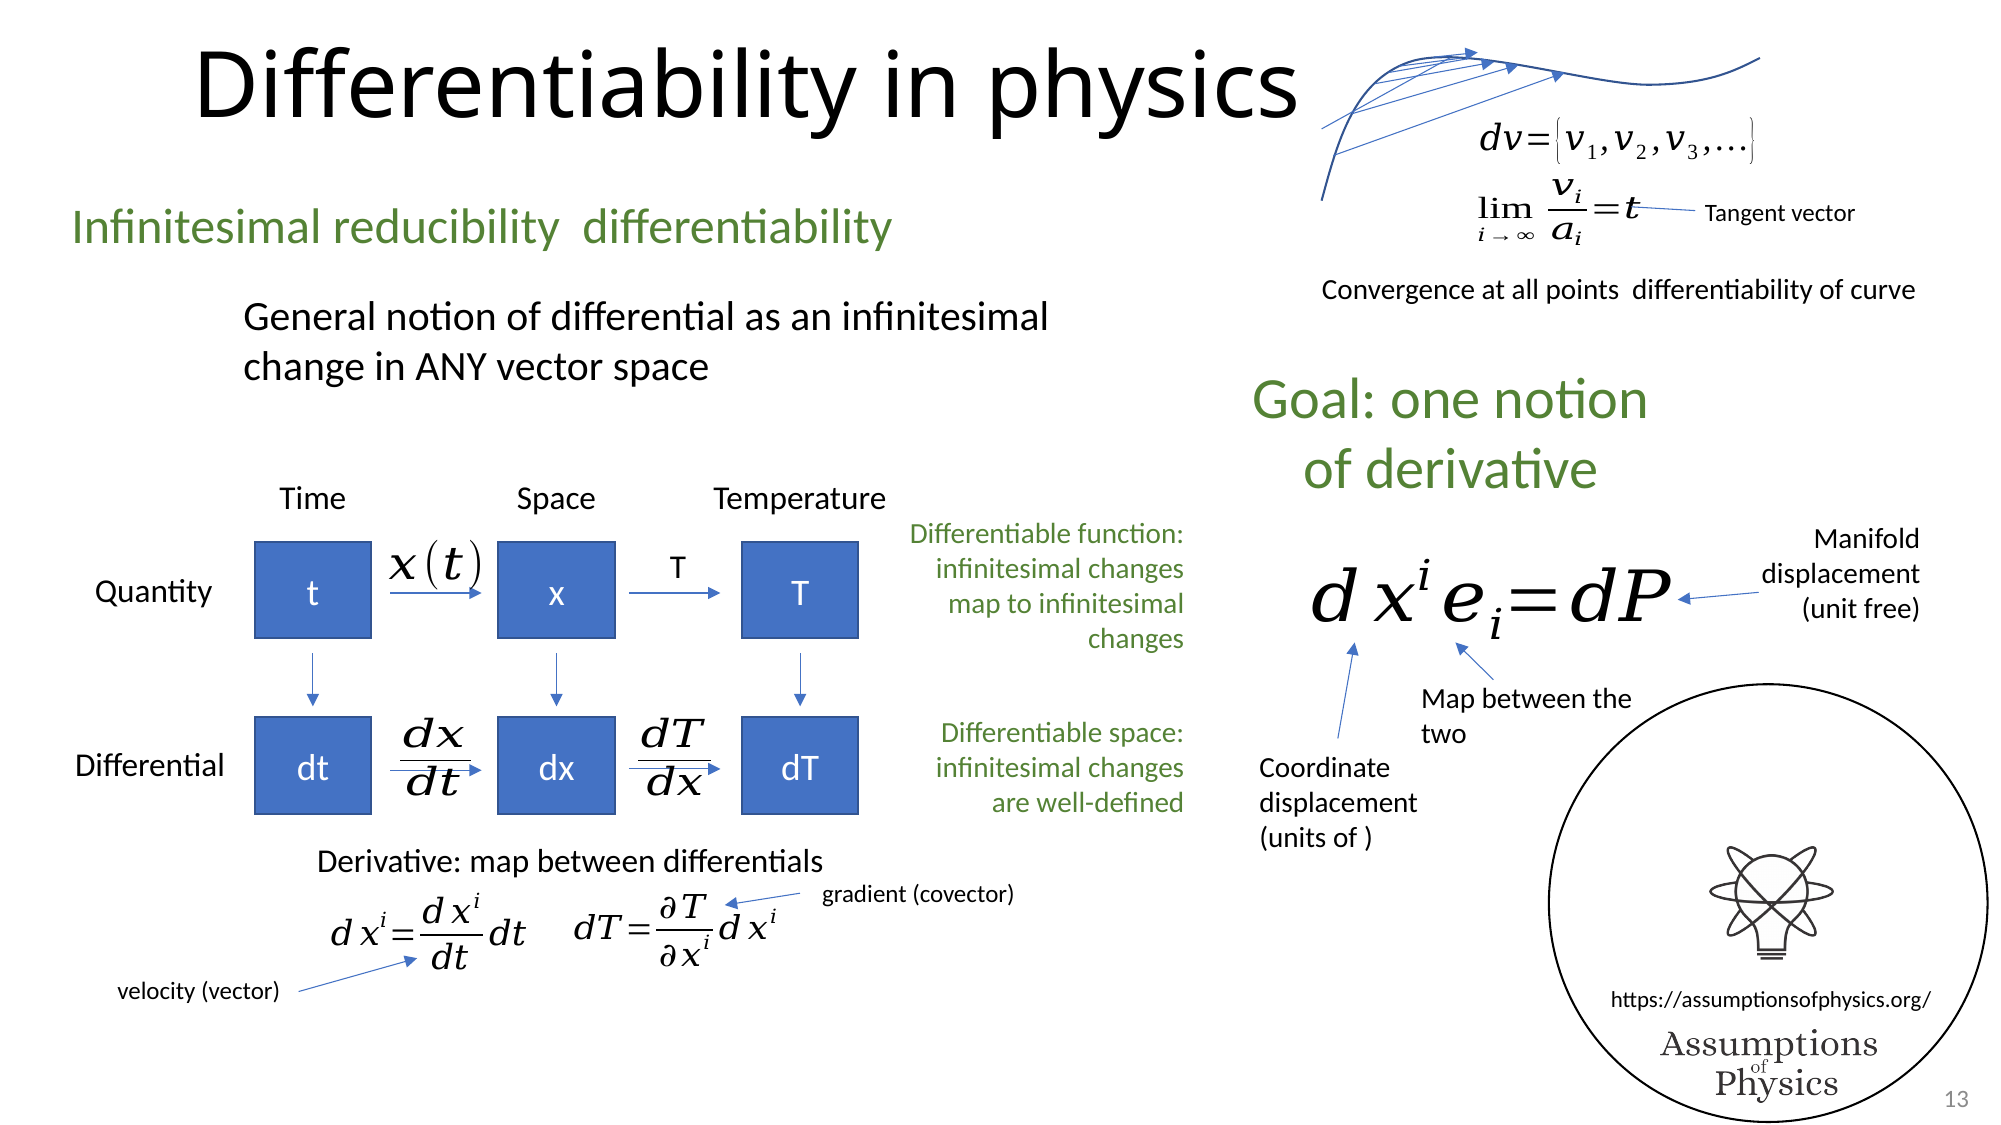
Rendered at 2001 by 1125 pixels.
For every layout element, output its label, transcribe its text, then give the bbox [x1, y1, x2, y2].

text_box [724, 893, 800, 906]
text_box gradient (covector) [807, 870, 1031, 916]
text_box Differential [60, 735, 241, 790]
picture [1709, 846, 1834, 960]
text_box x [497, 541, 616, 639]
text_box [298, 958, 418, 992]
text_box Derivative: map between differentials [302, 831, 840, 887]
text_box Time [254, 468, 371, 524]
text_box dt [254, 716, 372, 815]
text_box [1455, 642, 1494, 680]
text_box Manifold displacement (unit free) [1746, 512, 1936, 632]
text_box Map between the two [1406, 671, 1663, 757]
text_box Temperature [697, 468, 903, 524]
text_box Differentiable space: infinitesimal changes are well-defined [894, 706, 1199, 826]
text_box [1289, 52, 1949, 314]
title Differentiability in physics [17, 13, 1478, 162]
picture [1660, 1029, 1877, 1103]
text_box Quantity [79, 562, 228, 617]
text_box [1677, 592, 1759, 600]
text_box t [254, 541, 372, 639]
slide_number 13 [1893, 1078, 1985, 1116]
text_box dT [741, 716, 859, 815]
text_box T [741, 541, 859, 639]
text_box General notion of differential as an infinitesimal change in ANY vector space [228, 281, 1071, 397]
text_box Goal: one notion of derivative [1238, 352, 1664, 508]
text_box dx [497, 716, 616, 815]
text_box Space [498, 468, 615, 524]
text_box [1337, 642, 1355, 739]
text_box Differentiable function: infinitesimal changes map to infinitesimal changes [894, 506, 1199, 662]
text_box velocity (vector) [102, 966, 296, 1012]
